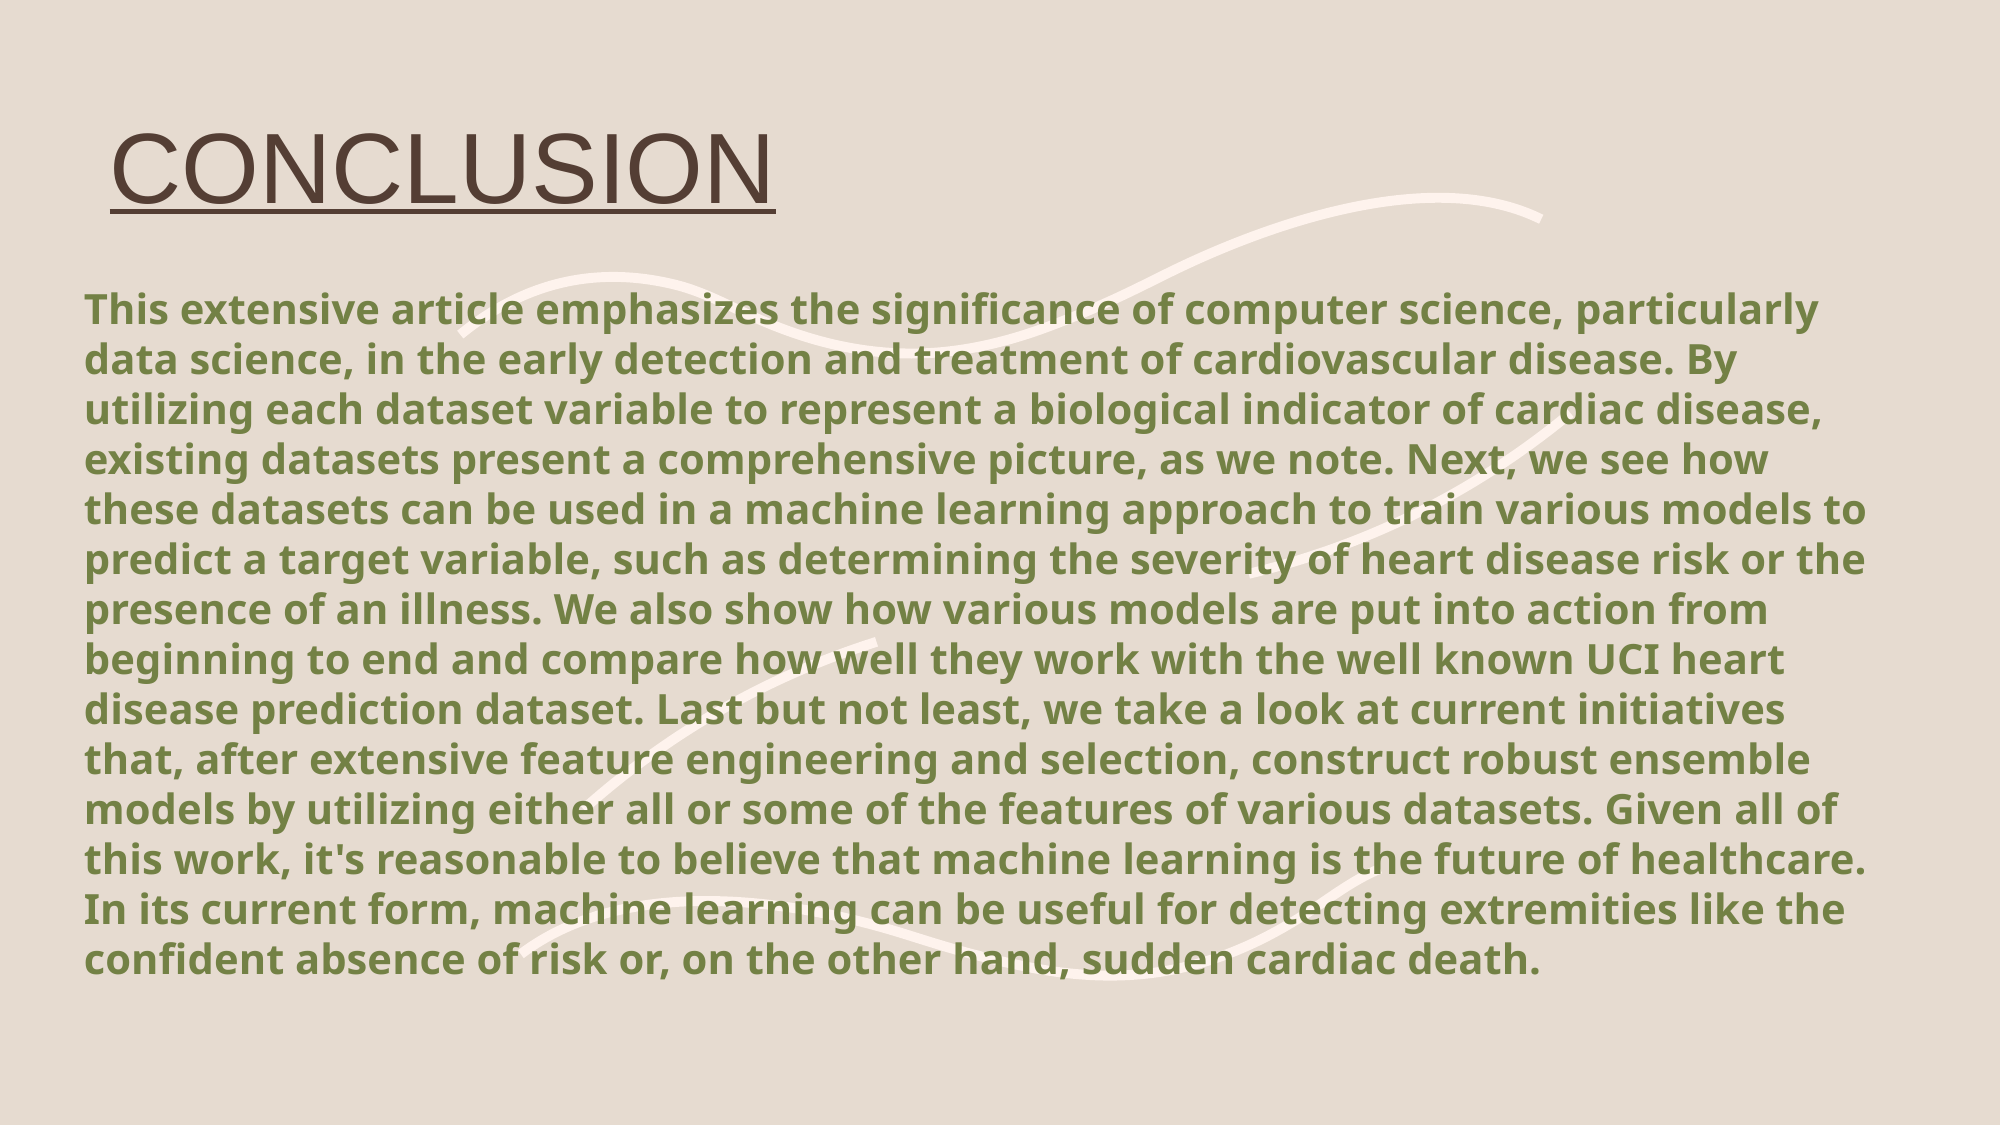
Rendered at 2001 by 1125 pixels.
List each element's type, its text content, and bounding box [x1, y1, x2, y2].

title CONCLUSION [94, 115, 1595, 227]
text_box This extensive article emphasizes the significance of computer science, particularly data science, in the early detection and treatment of cardiovascular disease. By utilizing each dataset variable to represent a biological indicator of cardiac disease, existing datasets present a comprehensive picture, as we note. Next, we see how these datasets can be used in a machine learning approach to train various models to predict a target variable, such as determining the severity of heart disease risk or the presence of an illness. We also show how various models are put into action from beginning to end and compare how well they work with the well known UCI heart disease prediction dataset. Last but not least, we take a look at current initiatives that, after extensive feature engineering and selection, construct robust ensemble models by utilizing either all or some of the features of various datasets. Given all of this work, it's reasonable to believe that machine learning is the future of healthcare. In its current form, machine learning can be useful for detecting extremities like the confident absence of risk or, on the other hand, sudden cardiac death. [68, 275, 1892, 991]
